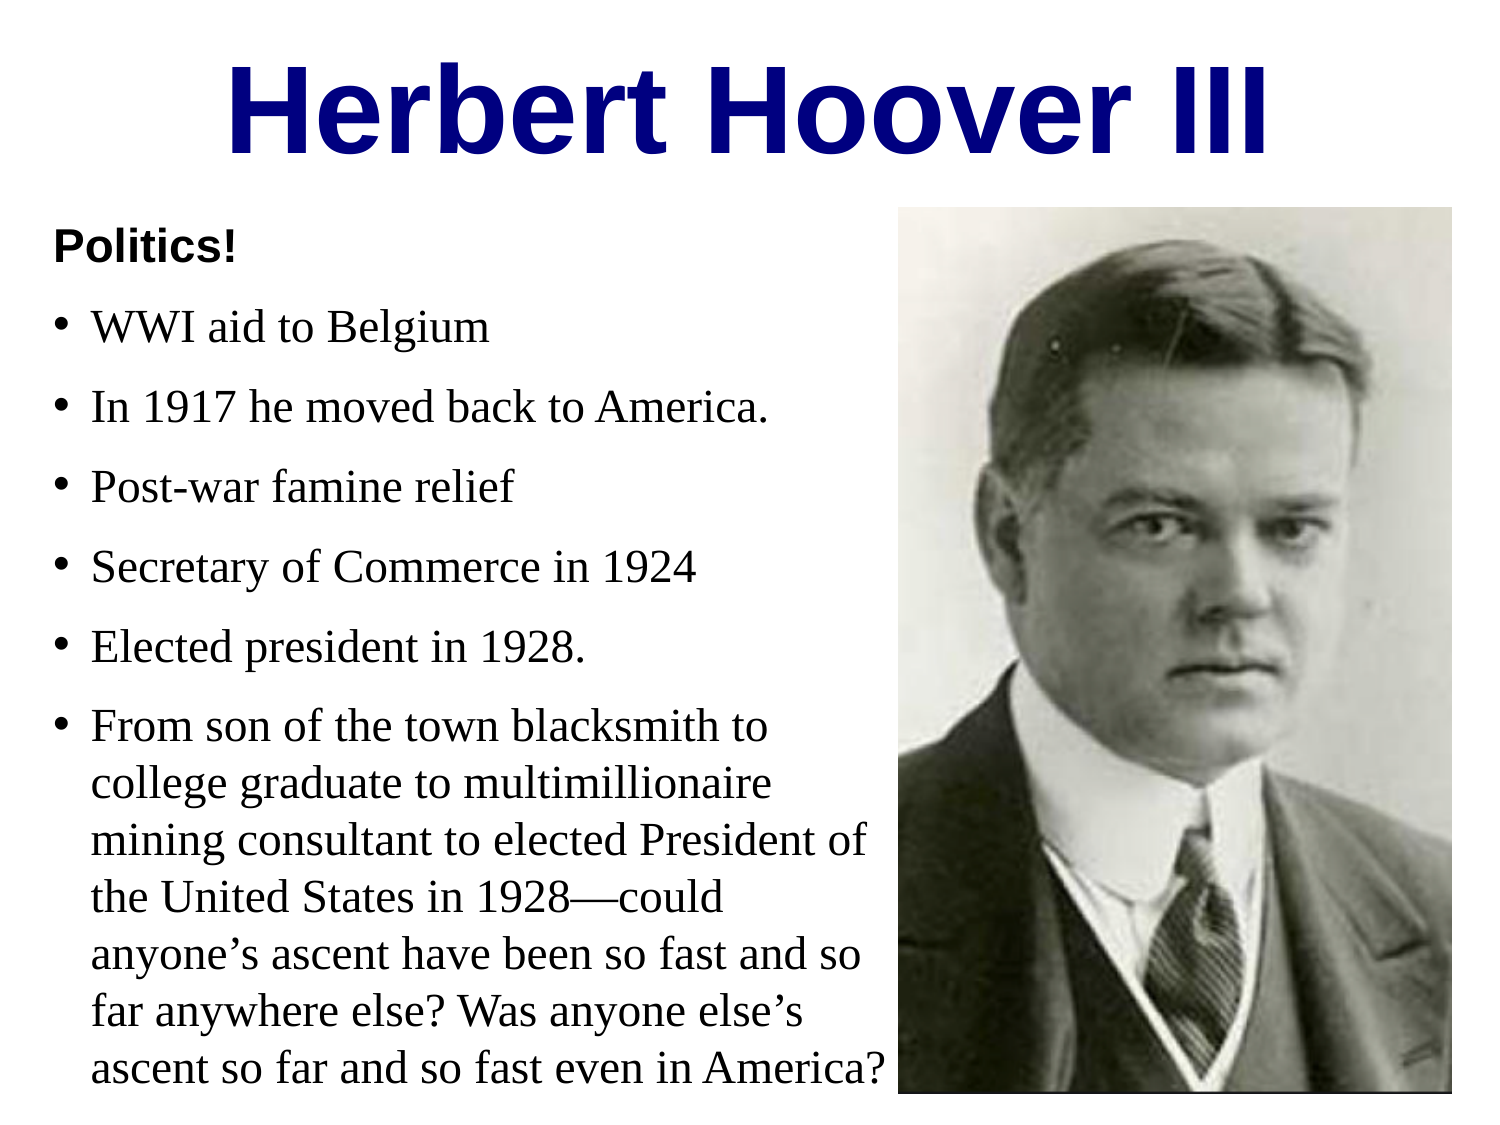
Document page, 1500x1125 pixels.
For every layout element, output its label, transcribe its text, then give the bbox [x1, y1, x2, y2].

title Herbert Hoover III [44, 0, 1453, 207]
list Politics! WWI aid to Belgium In 1917 he moved back to America. Post-war famine relief Secretary of Commerce in 1924 Elected president in 1928. From son of the town blacksmith to college graduate to multimillionaire mining consultant to elected President of the United States in 1928—could anyone’s ascent have been so fast and so far anywhere else? Was anyone else’s ascent so far and so fast even in America? [44, 207, 898, 1094]
picture [898, 207, 1453, 1094]
